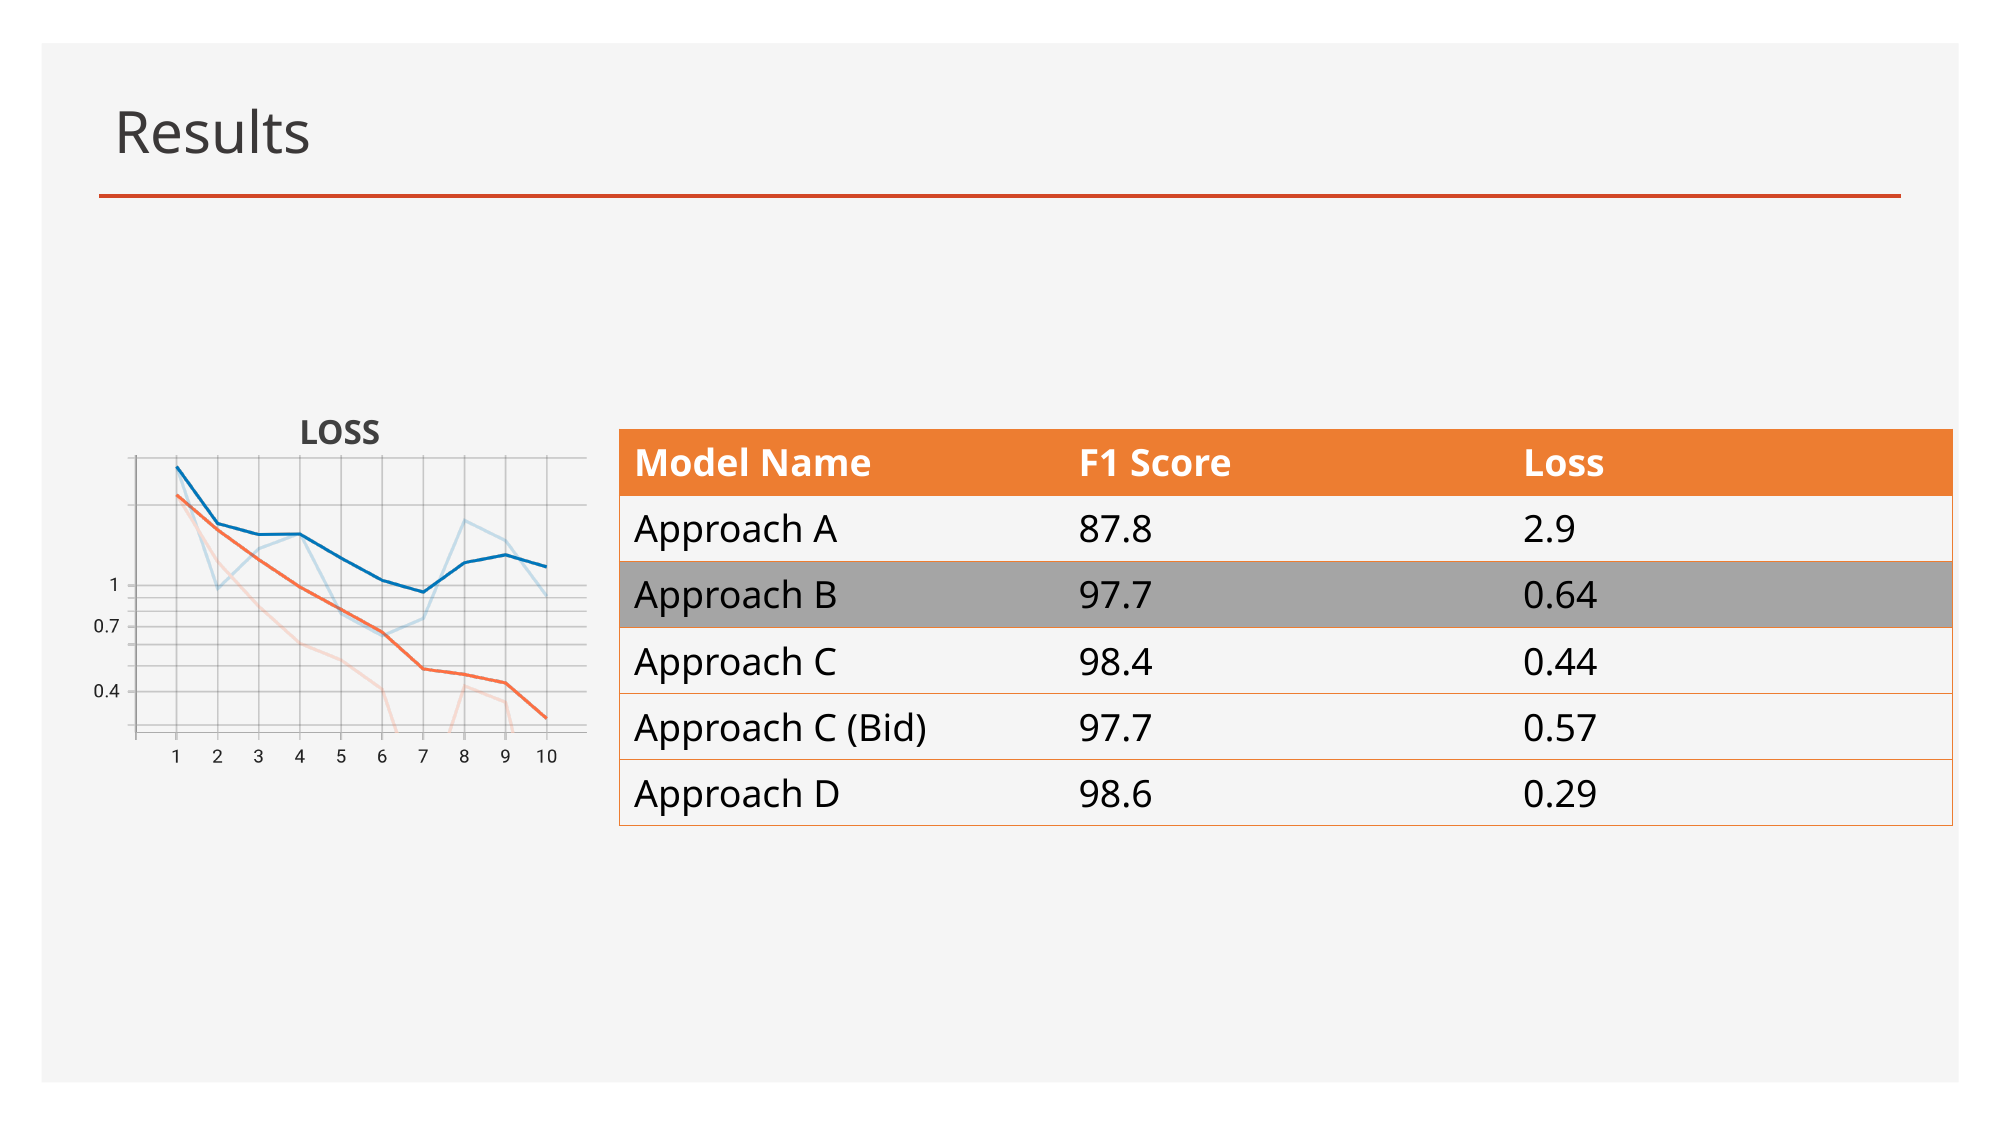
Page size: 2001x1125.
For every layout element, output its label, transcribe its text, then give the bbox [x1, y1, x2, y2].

table_header F1 Score [1064, 430, 1508, 495]
table_cell 98.4 [1064, 628, 1508, 693]
table_cell 97.7 [1064, 694, 1508, 759]
table_cell 0.29 [1508, 760, 1952, 825]
table_cell Approach B [620, 562, 1064, 627]
title Results [99, 73, 1901, 197]
table_cell Approach C [620, 628, 1064, 693]
table_cell Approach D [620, 760, 1064, 825]
text_box LOSS [284, 406, 399, 452]
picture [71, 455, 588, 768]
table_header Model Name [620, 430, 1064, 495]
table_cell 87.8 [1064, 496, 1508, 561]
table_cell 0.44 [1508, 628, 1952, 693]
table_cell 0.64 [1508, 562, 1952, 627]
table_cell 0.57 [1508, 694, 1952, 759]
table_cell Approach A [620, 496, 1064, 561]
table_cell 98.6 [1064, 760, 1508, 825]
table_cell 97.7 [1064, 562, 1508, 627]
table_cell 2.9 [1508, 496, 1952, 561]
table_header Loss [1508, 430, 1952, 495]
table_cell Approach C (Bid) [620, 694, 1064, 759]
